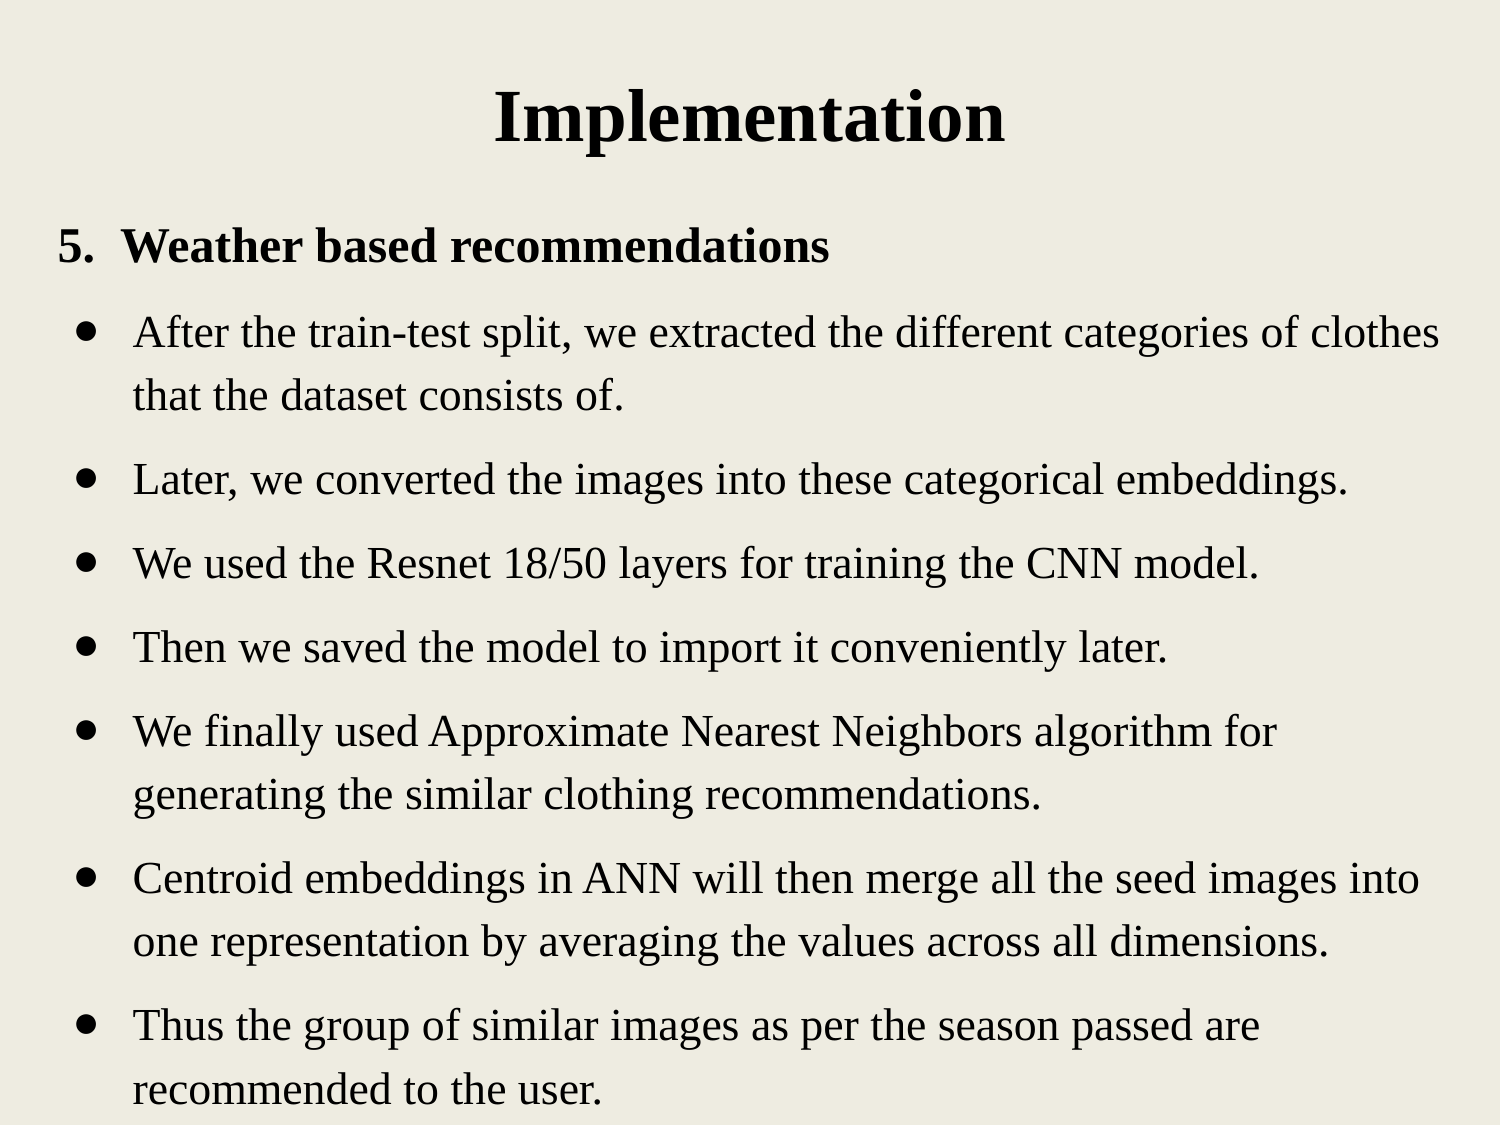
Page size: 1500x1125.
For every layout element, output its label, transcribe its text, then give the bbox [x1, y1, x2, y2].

title Implementation [75, 18, 1425, 204]
list 5. Weather based recommendations After the train-test split, we extracted the different categories of clothes that the dataset consists of. Later, we converted the images into these categorical embeddings. We used the Resnet 18/50 layers for training the CNN model. Then we saved the model to import it conveniently later. We finally used Approximate Nearest Neighbors algorithm for generating the similar clothing recommendations. Centroid embeddings in ANN will then merge all the seed images into one representation by averaging the values across all dimensions. Thus the group of similar images as per the season passed are recommended to the user. [42, 204, 1458, 1109]
